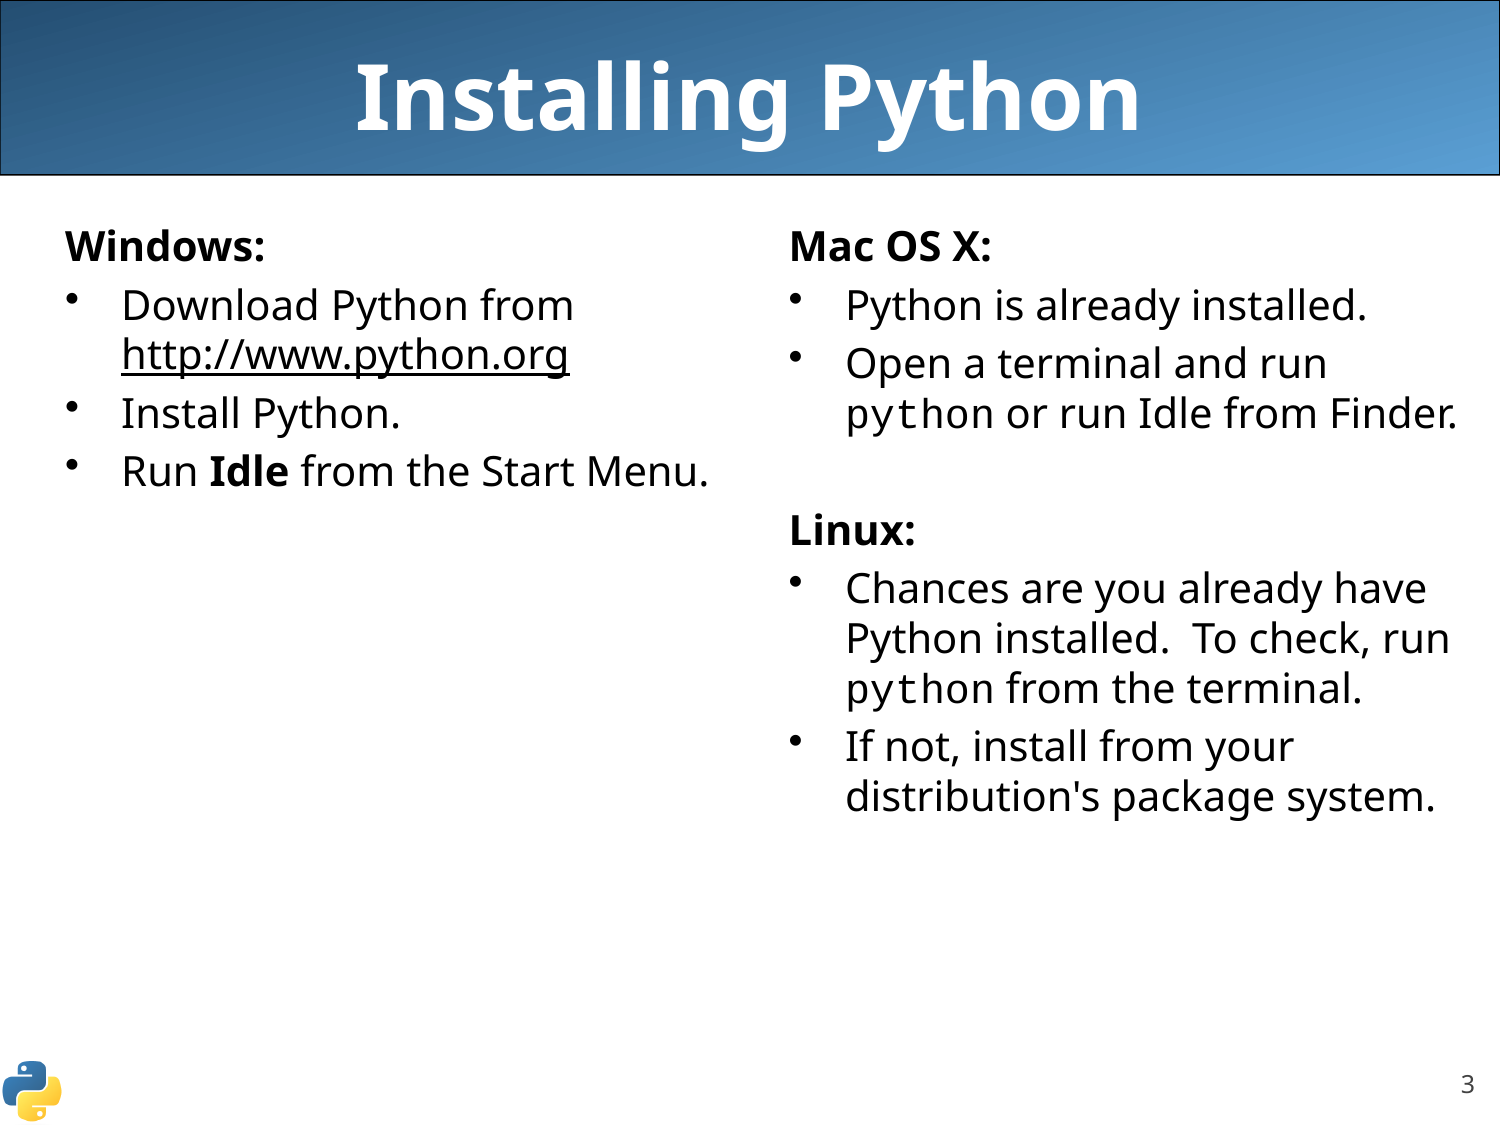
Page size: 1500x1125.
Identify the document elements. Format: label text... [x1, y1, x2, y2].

list Windows: Download Python from http://www.python.org Install Python. Run Idle from the Start Menu. [50, 212, 751, 1025]
list Mac OS X: Python is already installed. Open a terminal and run python or run Idle from Finder. Linux: Chances are you already have Python installed. To check, run python from the terminal. If not, install from your distribution's package system. [773, 212, 1475, 1025]
picture [0, 1055, 63, 1125]
title Installing Python [75, 0, 1425, 188]
